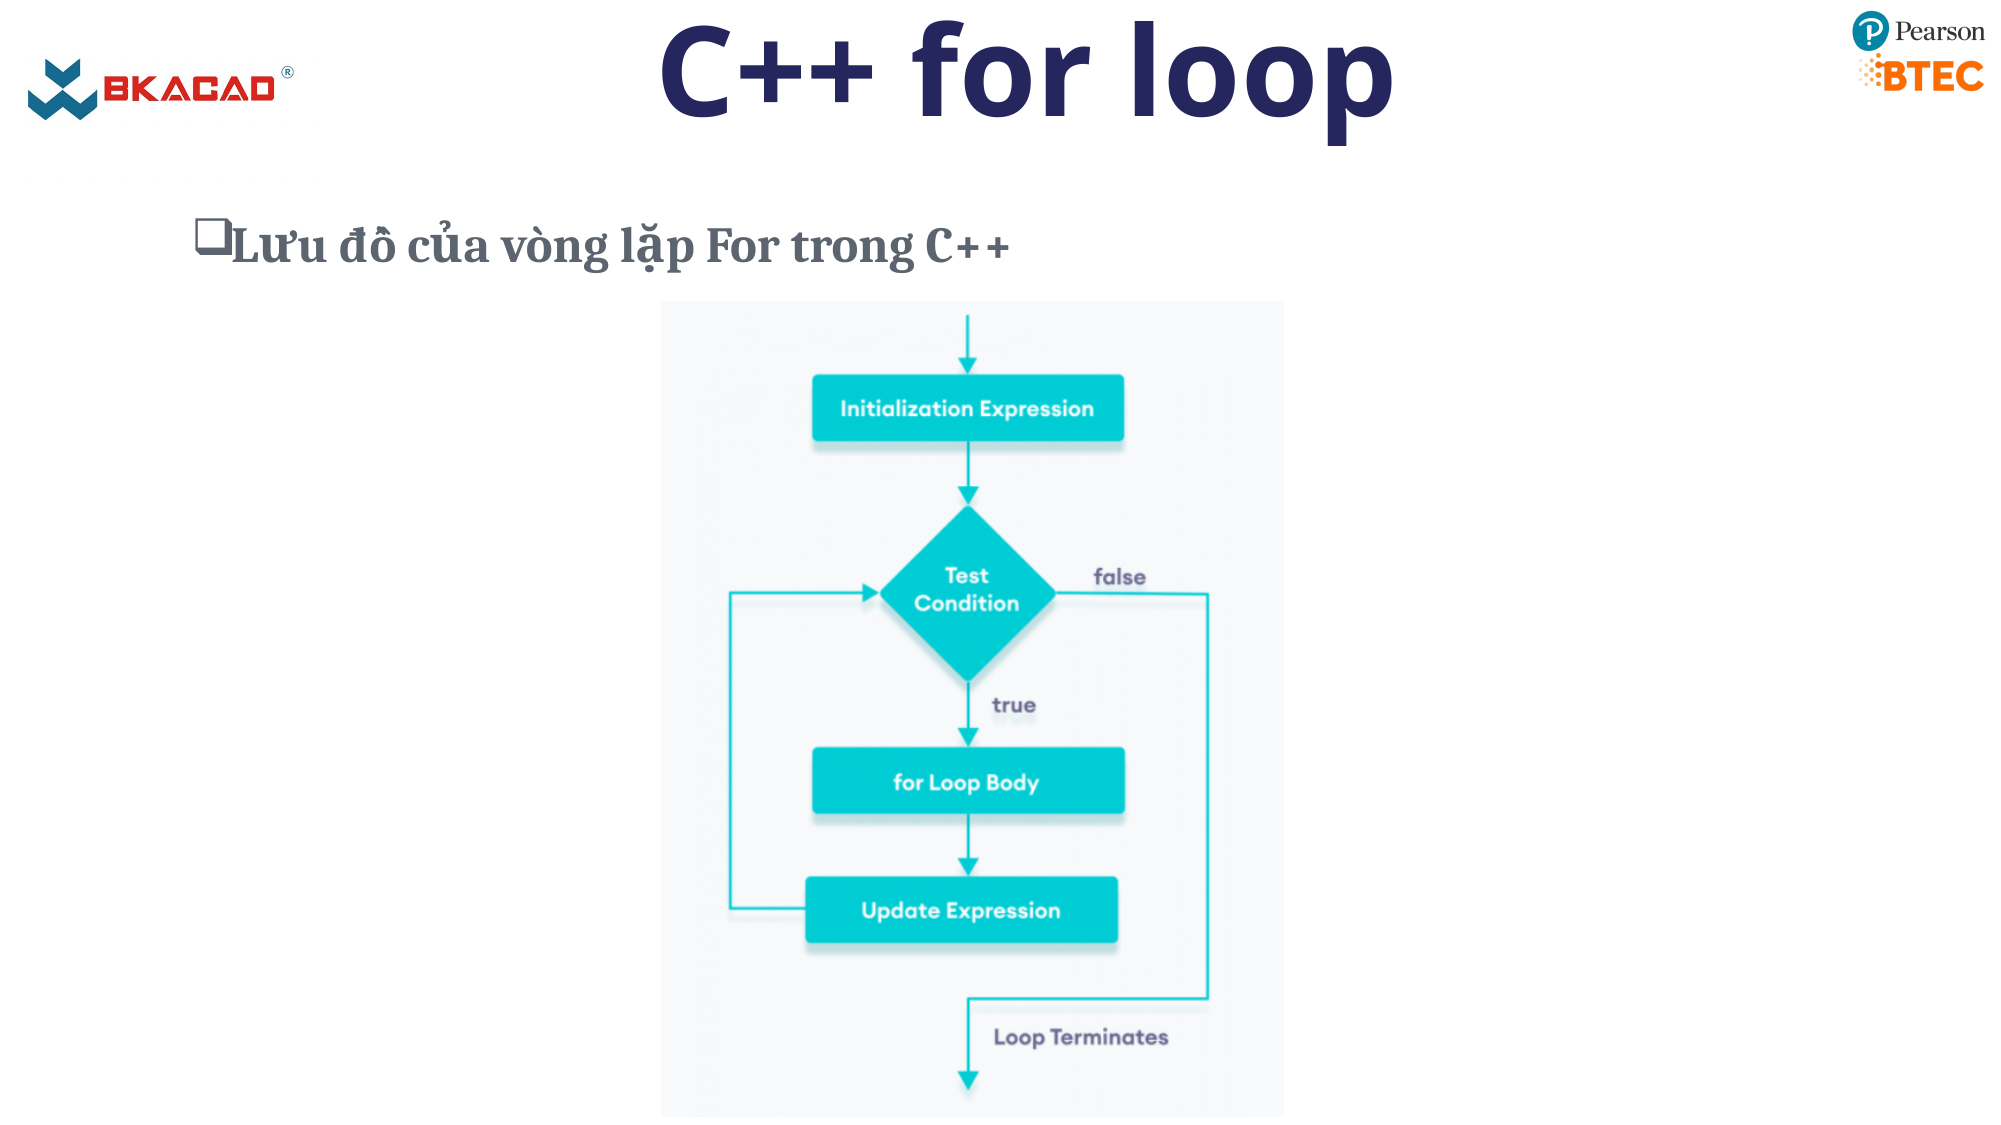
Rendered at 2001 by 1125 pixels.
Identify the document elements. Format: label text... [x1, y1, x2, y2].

title C++ for loop [640, 20, 1517, 132]
picture [1836, 0, 2000, 104]
picture [661, 301, 1284, 1117]
list Lưu đồ của vòng lặp For trong C++ [96, 190, 1108, 302]
picture [0, 0, 320, 181]
